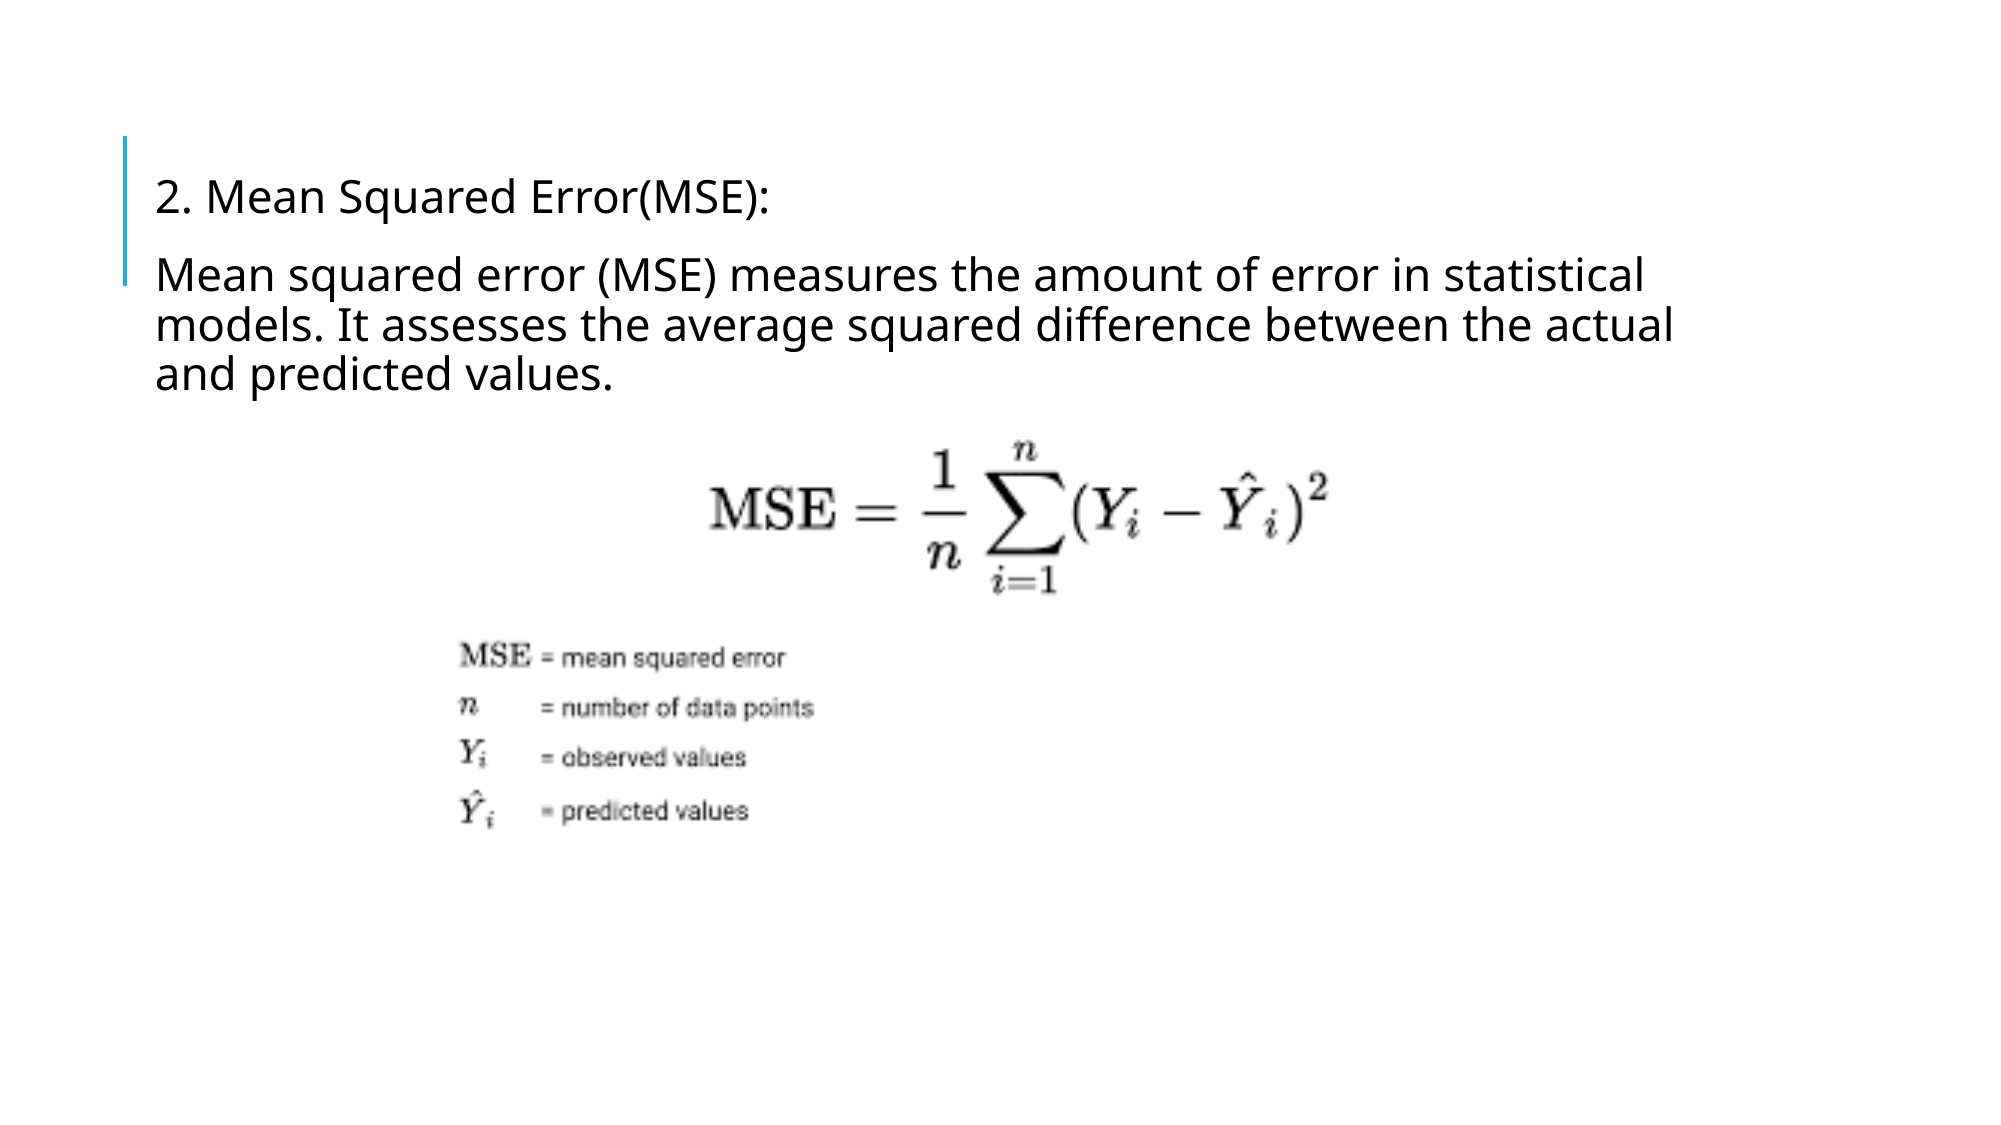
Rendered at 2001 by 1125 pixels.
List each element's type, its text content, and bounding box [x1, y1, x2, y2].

list 2. Mean Squared Error(MSE): Mean squared error (MSE) measures the amount of error in statistical models. It assesses the average squared difference between the actual and predicted values. [132, 166, 1763, 1035]
picture [435, 414, 1434, 867]
